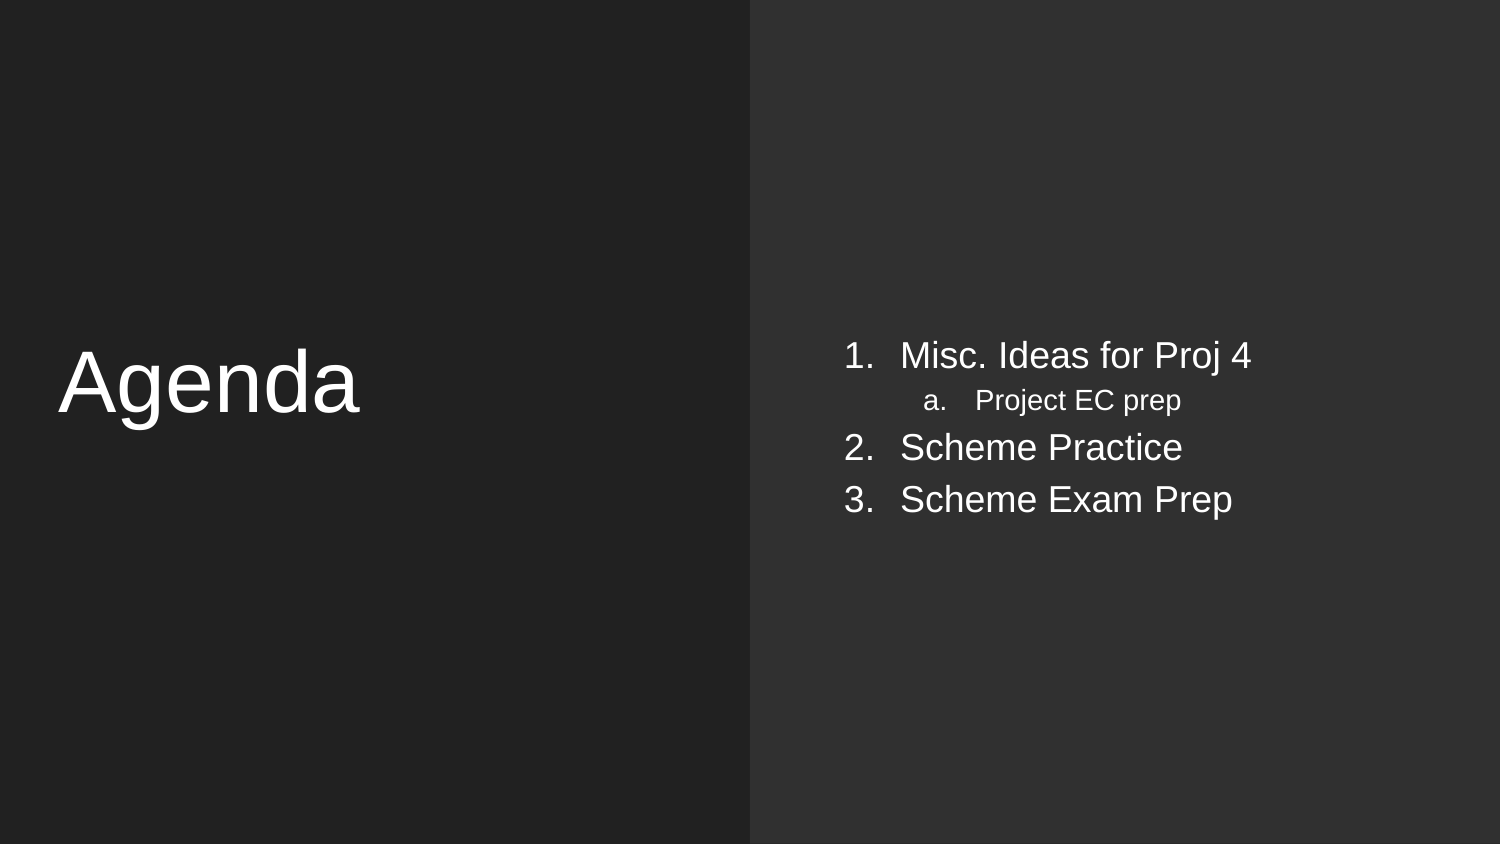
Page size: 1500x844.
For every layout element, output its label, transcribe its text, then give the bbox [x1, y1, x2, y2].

title Agenda [43, 202, 708, 446]
list Misc. Ideas for Proj 4 Project EC prep Scheme Practice Scheme Exam Prep [810, 118, 1440, 725]
